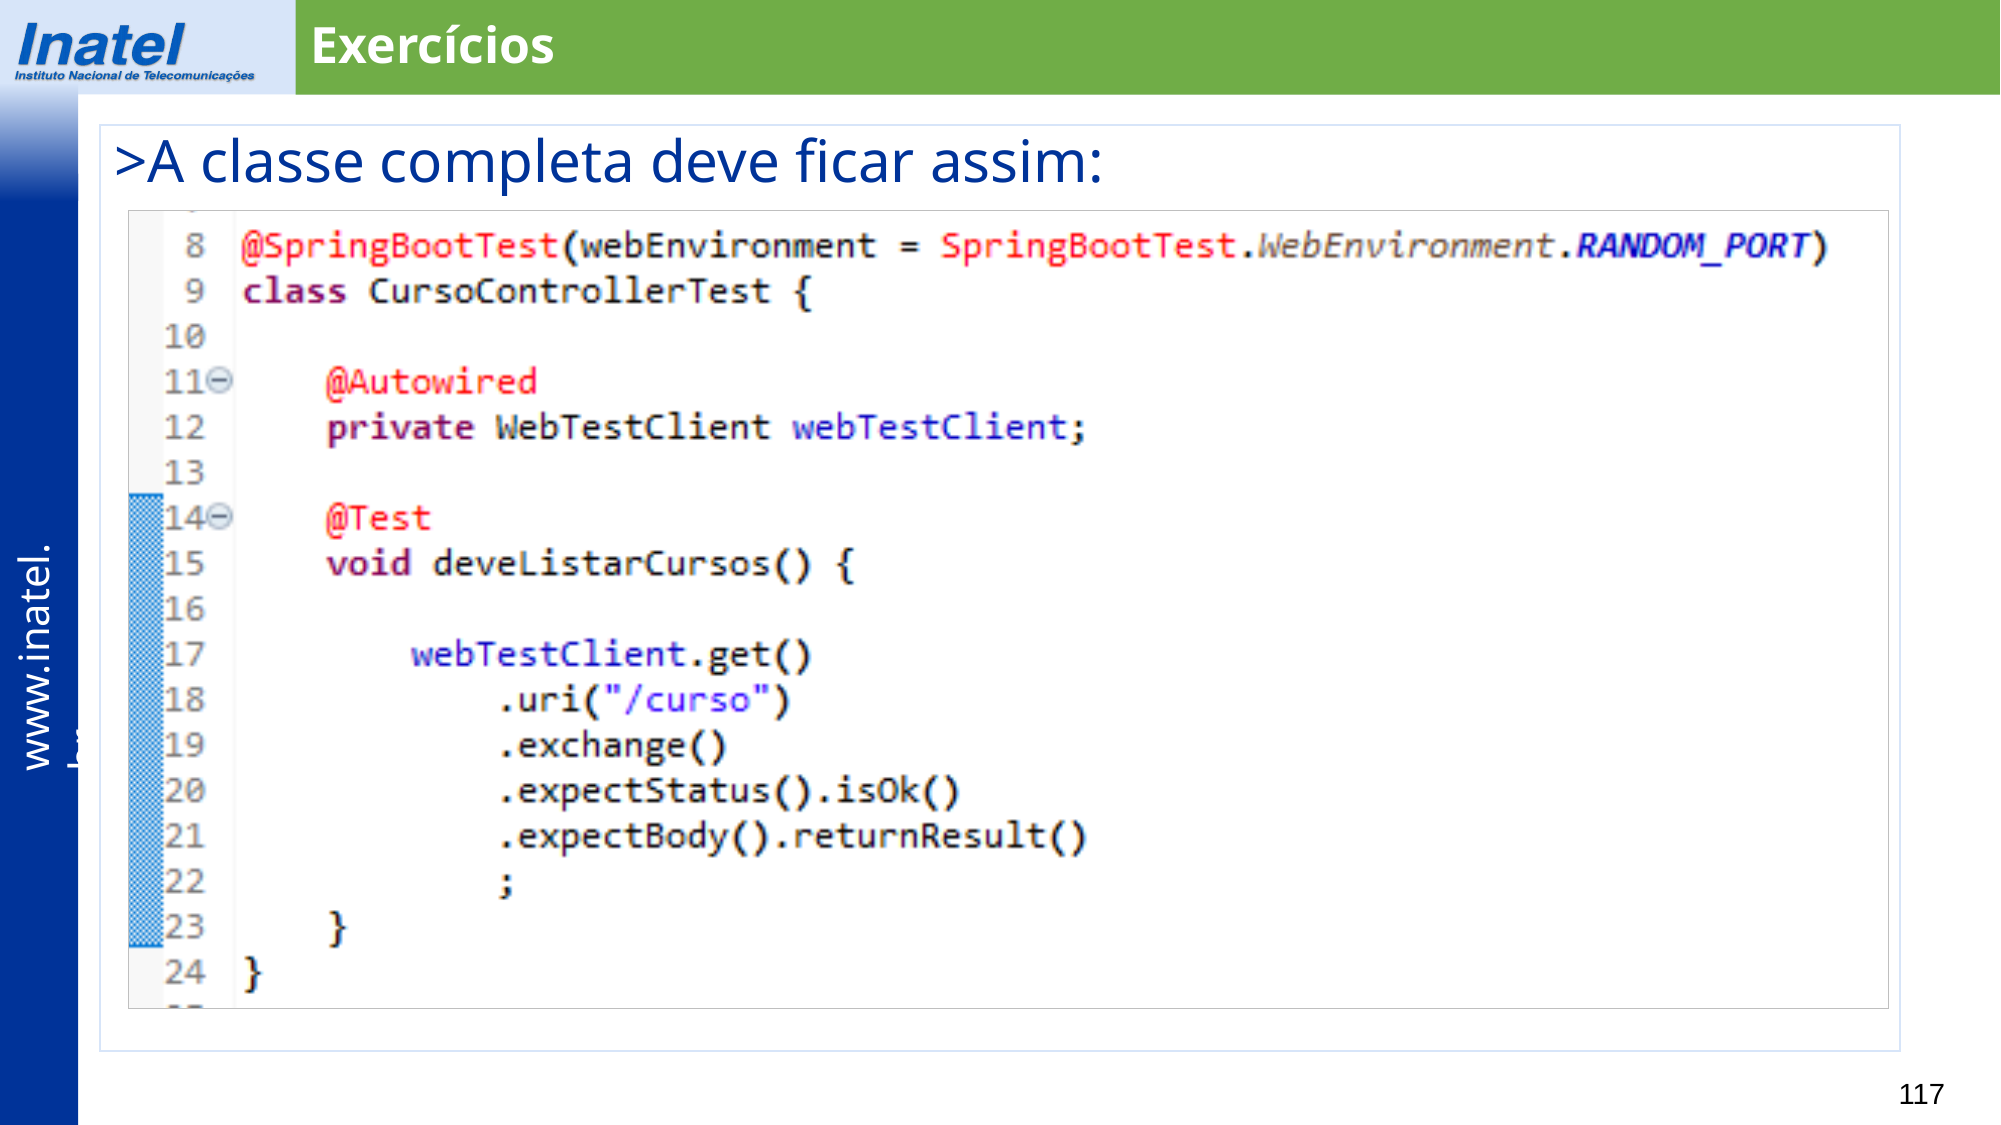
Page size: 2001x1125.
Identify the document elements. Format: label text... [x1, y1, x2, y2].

picture [12, 20, 258, 85]
text_box >A classe completa deve ficar assim: [99, 124, 1901, 1052]
picture [128, 210, 1889, 1009]
text_box Exercícios [295, 0, 2000, 96]
